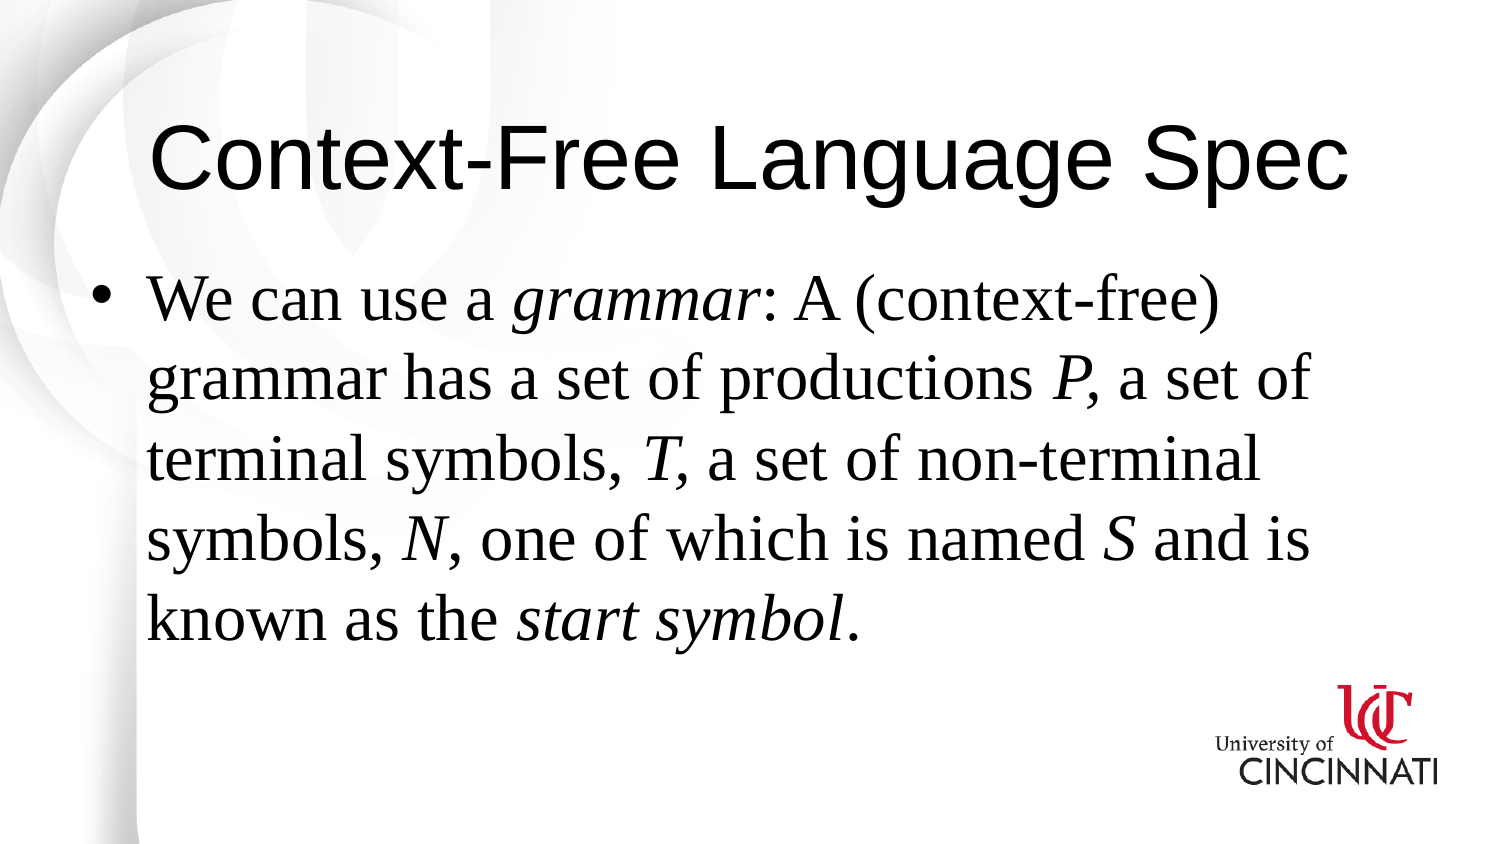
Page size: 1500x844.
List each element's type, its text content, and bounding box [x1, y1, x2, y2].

title Context-Free Language Spec [75, 82, 1425, 224]
picture [0, 0, 1500, 844]
list We can use a grammar: A (context-free) grammar has a set of productions P, a set of terminal symbols, T, a set of non-terminal symbols, N, one of which is named S and is known as the start symbol. [75, 245, 1425, 801]
